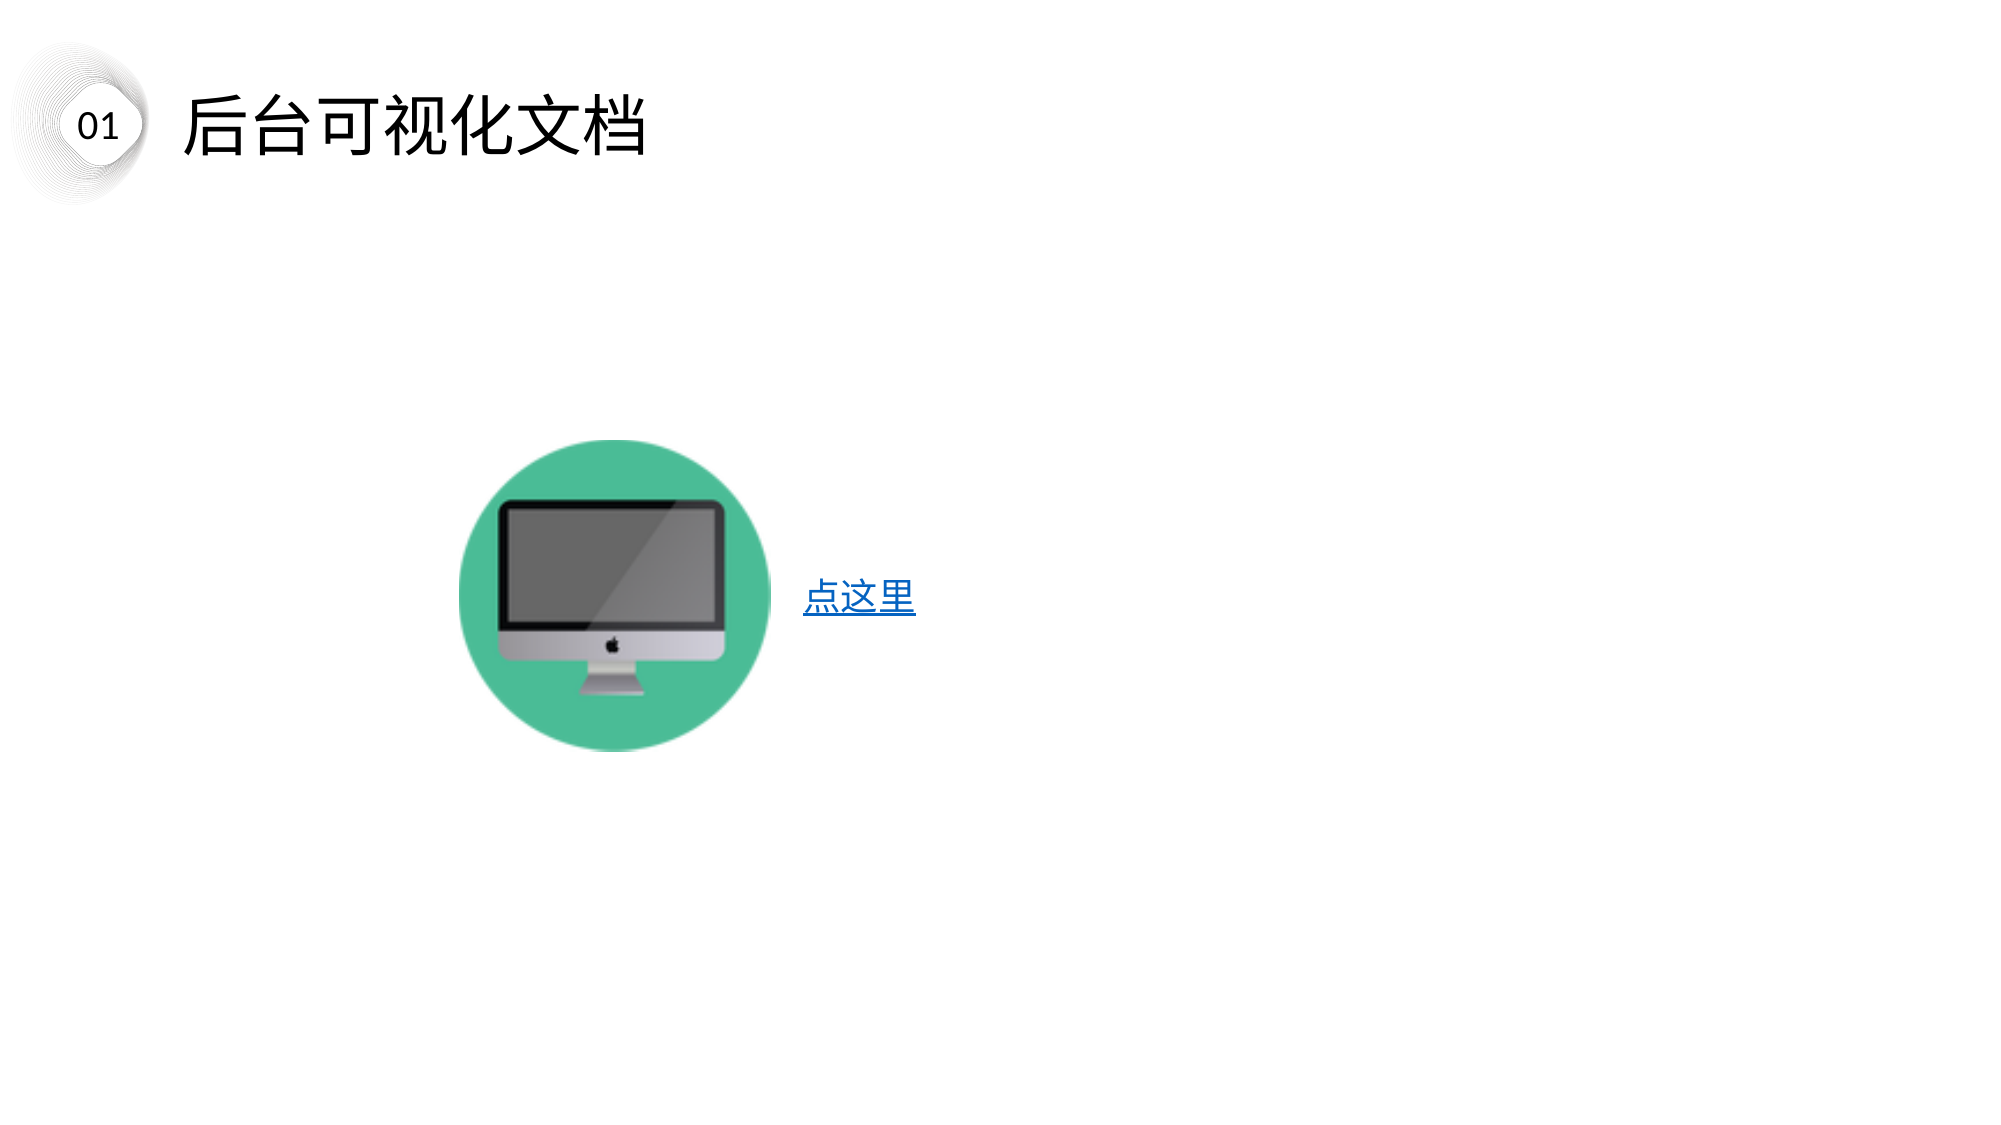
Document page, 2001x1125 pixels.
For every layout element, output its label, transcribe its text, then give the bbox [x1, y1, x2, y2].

text_box 点这里 [788, 565, 1789, 635]
picture [459, 440, 771, 752]
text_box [10, 41, 667, 205]
